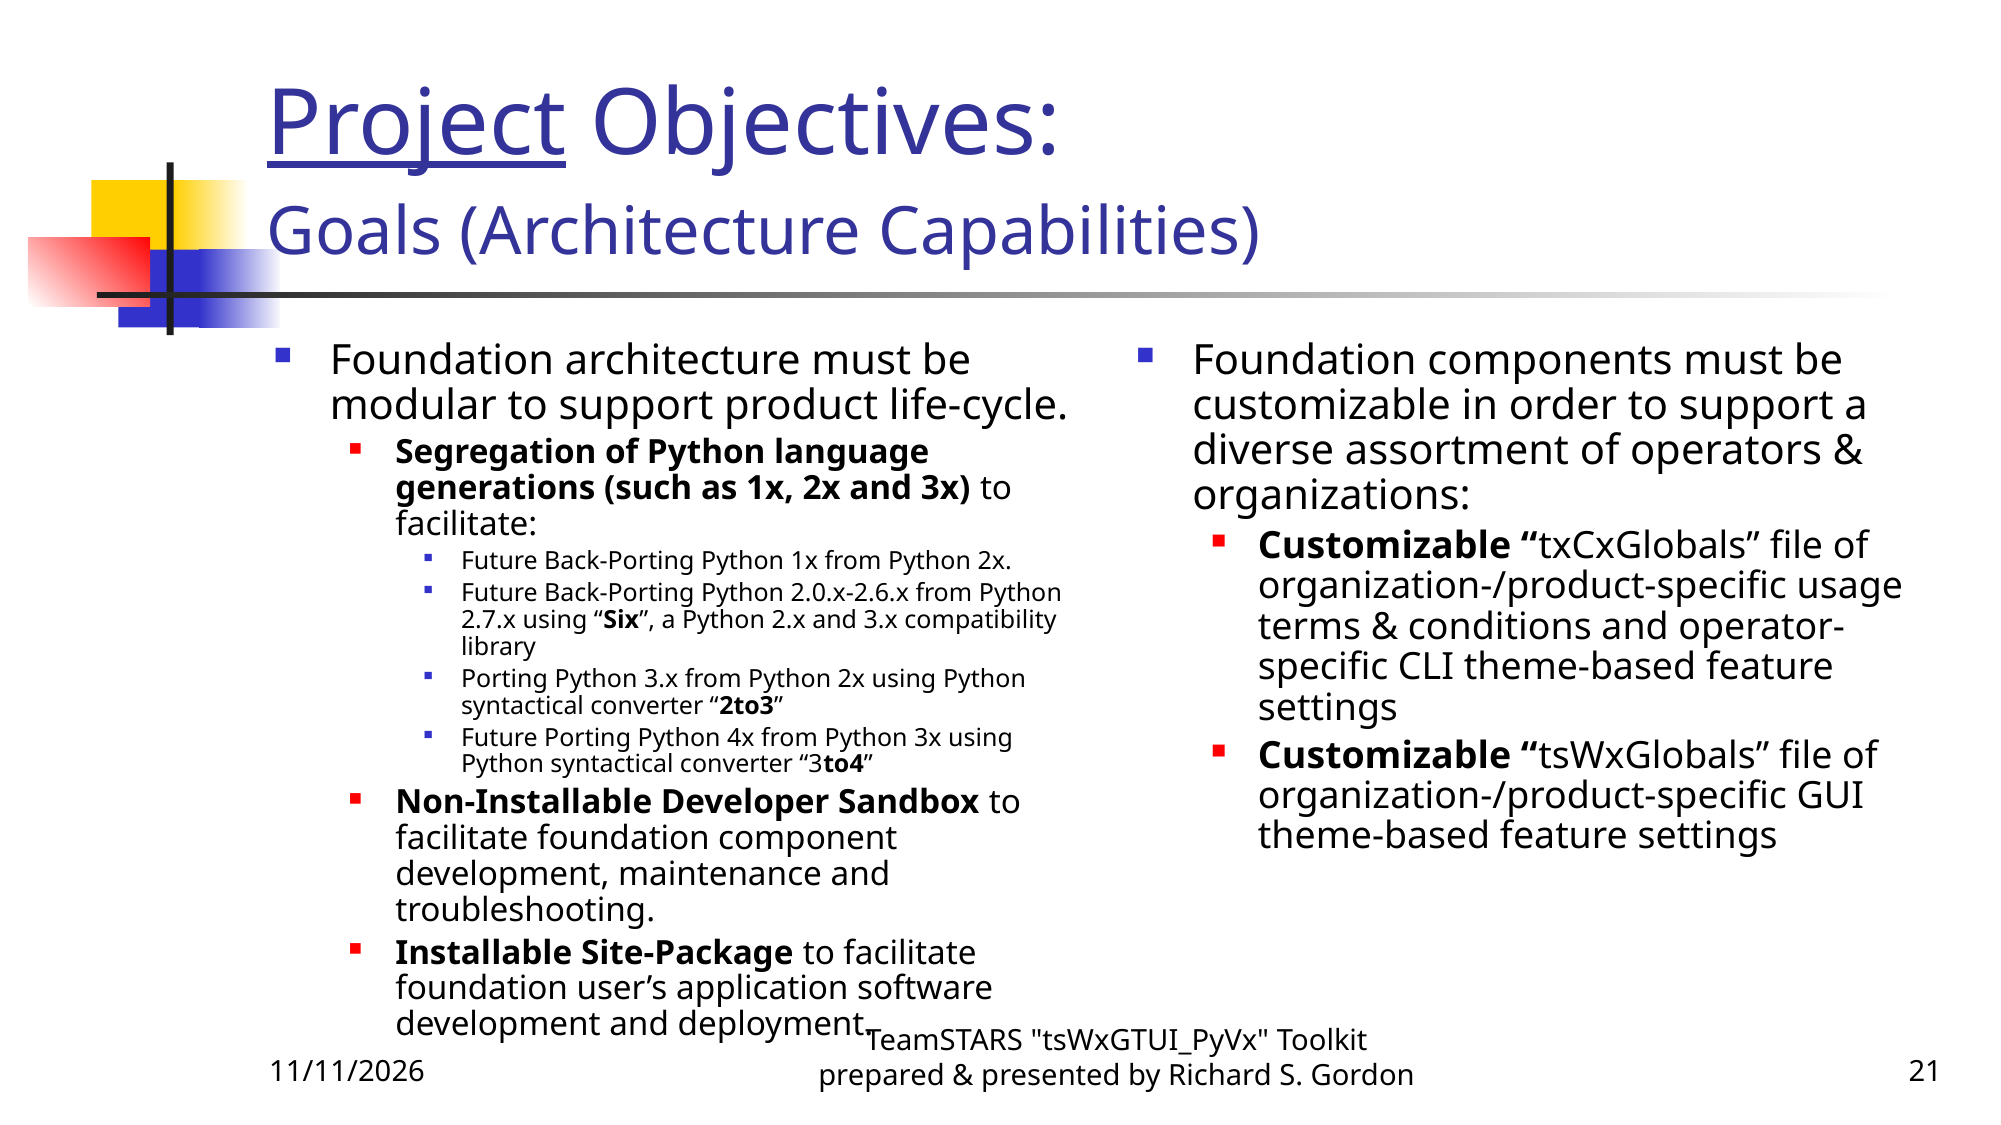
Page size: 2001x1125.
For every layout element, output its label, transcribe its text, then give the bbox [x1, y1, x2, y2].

slide_number 21 [1540, 1023, 1958, 1100]
list Foundation components must be customizable in order to support a diverse assortment of operators & organizations: Customizable “txCxGlobals” file of organization-/product-specific usage terms & conditions and operator-specific CLI theme-based feature settings Customizable “tsWxGlobals” file of organization-/product-specific GUI theme-based feature settings [1120, 330, 1959, 1007]
title Project Objectives: Goals (Architecture Capabilities) [251, 34, 1957, 276]
list Foundation architecture must be modular to support product life-cycle. Segregation of Python language generations (such as 1x, 2x and 3x) to facilitate: Future Back-Porting Python 1x from Python 2x. Future Back-Porting Python 2.0.x-2.6.x from Python 2.7.x using “Six”, a Python 2.x and 3.x compatibility library Porting Python 3.x from Python 2x using Python syntactical converter “2to3” Future Porting Python 4x from Python 3x using Python syntactical converter “3to4” Non-Installable Developer Sandbox to facilitate foundation component development, maintenance and troubleshooting. Installable Site-Package to facilitate foundation user’s application software development and deployment. [258, 330, 1097, 1007]
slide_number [253, 1023, 672, 1100]
footer TeamSTARS "tsWxGTUI_PyVx" Toolkit prepared & presented by Richard S. Gordon [799, 1023, 1434, 1100]
